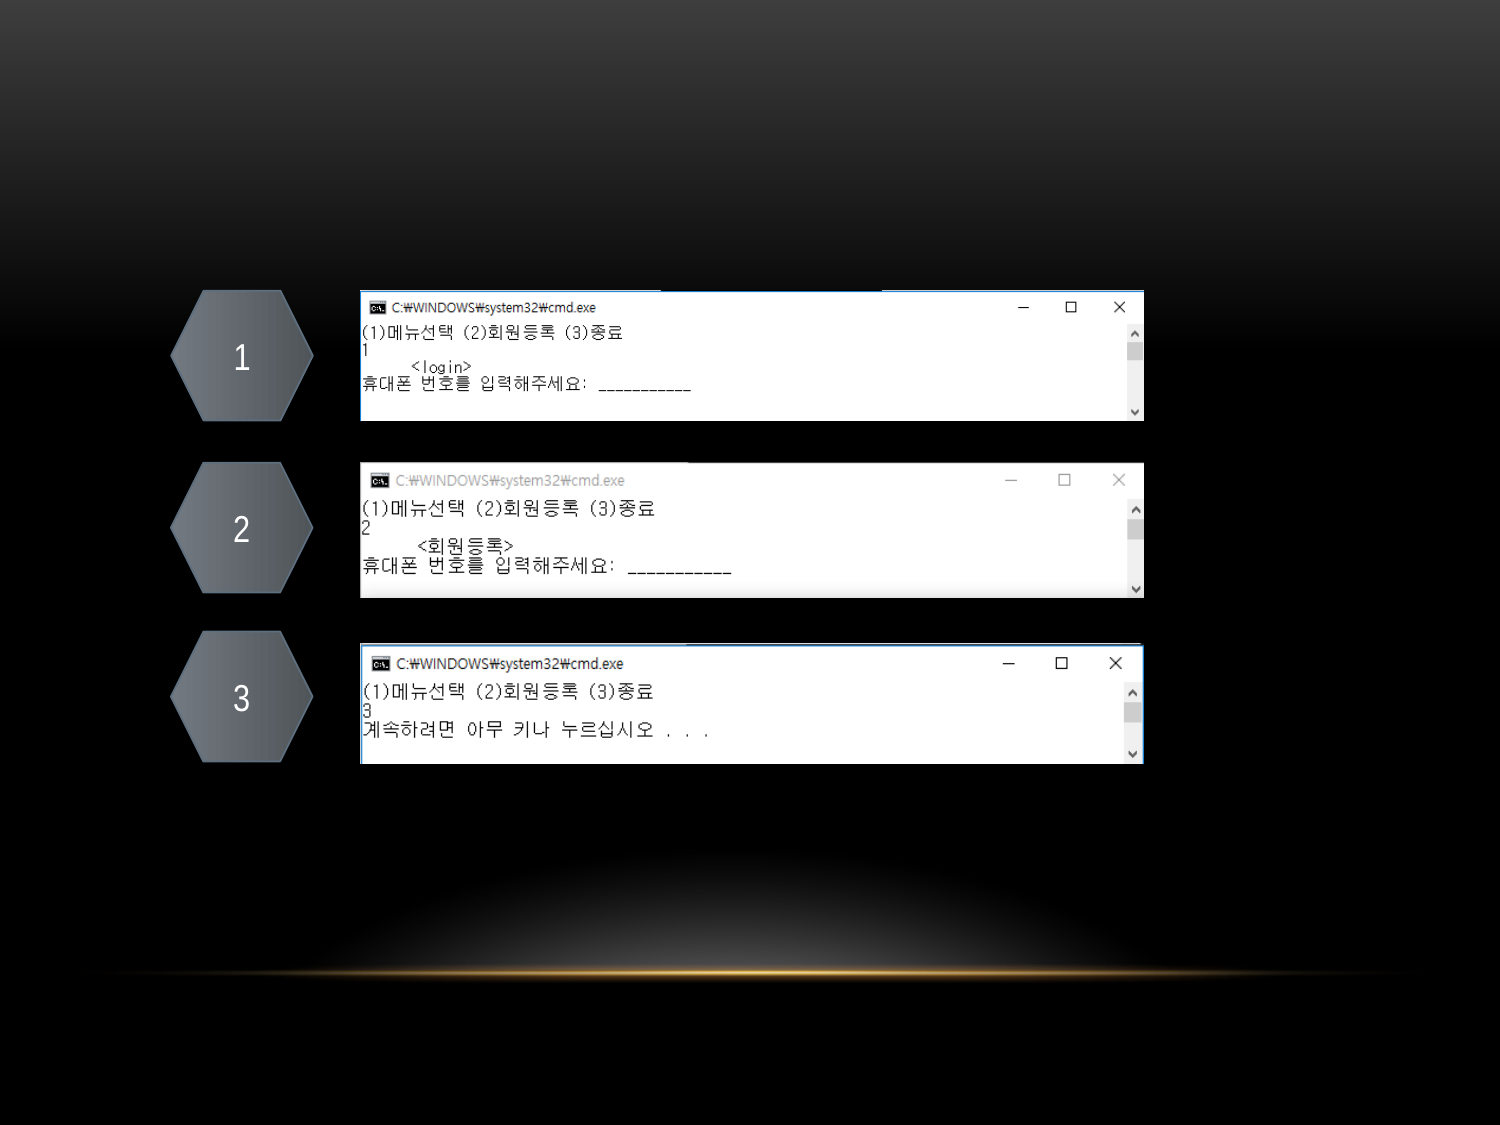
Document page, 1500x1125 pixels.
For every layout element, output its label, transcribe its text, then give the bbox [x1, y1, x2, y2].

text_box 1 [170, 289, 314, 422]
text_box 2 [170, 461, 314, 594]
text_box 3 [170, 630, 314, 763]
picture [0, 0, 1500, 1125]
